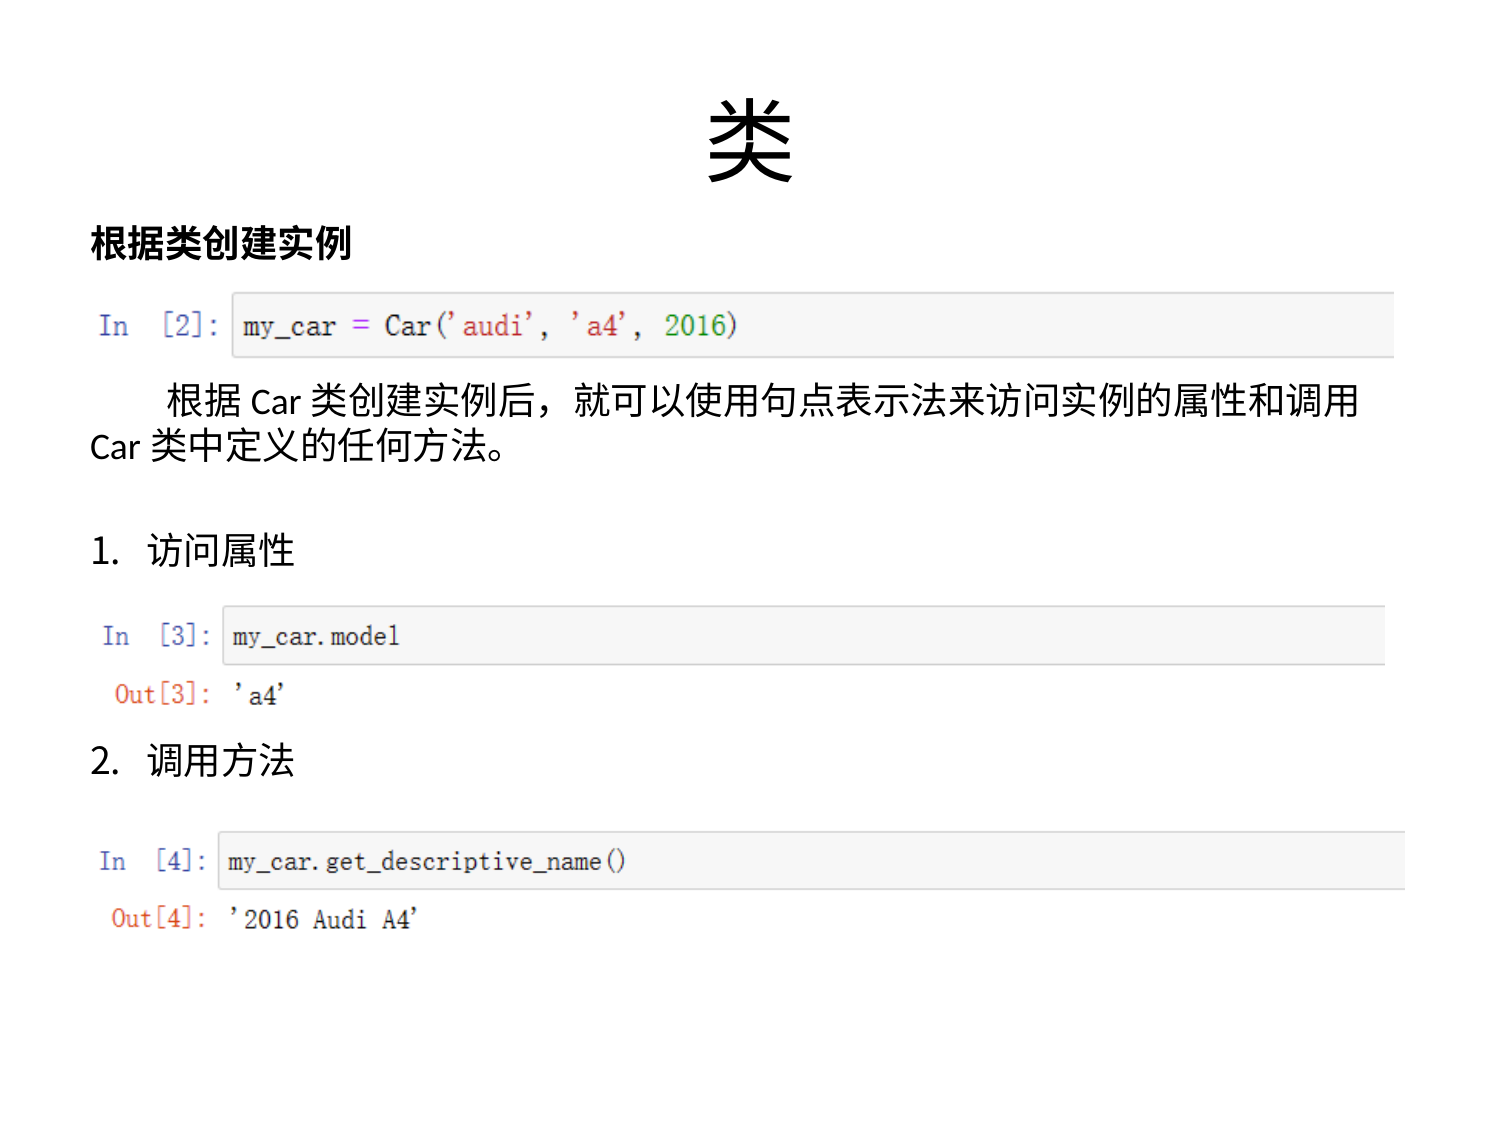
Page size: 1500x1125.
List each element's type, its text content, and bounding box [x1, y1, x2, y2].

title 类 [74, 44, 1426, 212]
picture [88, 601, 1385, 727]
picture [88, 816, 1405, 956]
picture [88, 281, 1395, 367]
list 根据类创建实例 根据Car类创建实例后，就可以使用句点表示法来访问实例的属性和调用Car类中定义的任何方法。 访问属性 调用方法 [74, 212, 1426, 956]
